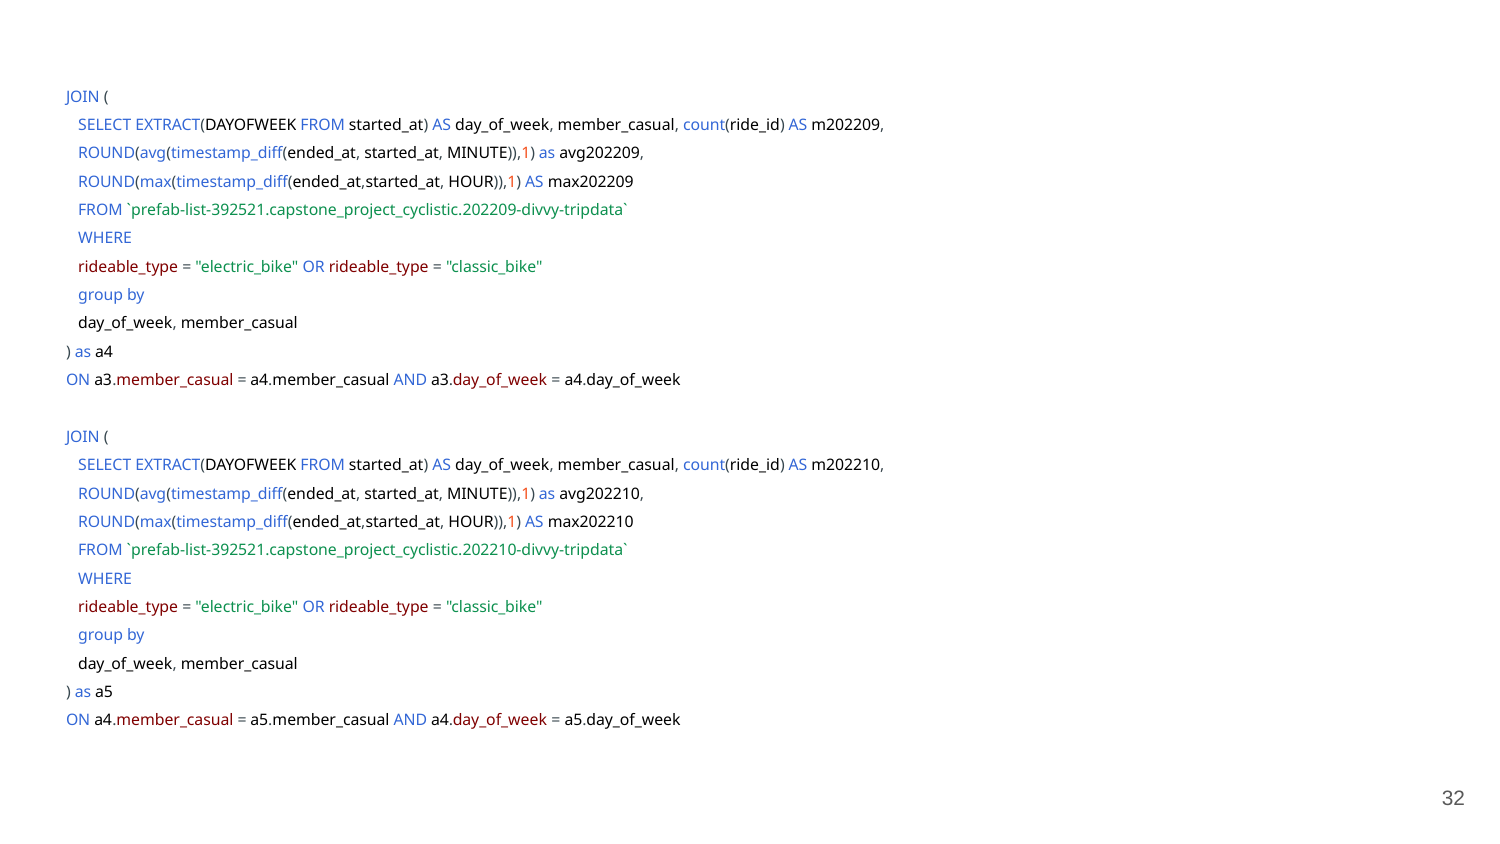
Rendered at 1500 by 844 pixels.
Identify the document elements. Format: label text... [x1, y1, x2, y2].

slide_number ‹#› [1389, 764, 1480, 830]
list JOIN ( SELECT EXTRACT(DAYOFWEEK FROM started_at) AS day_of_week, member_casual, count(ride_id) AS m202209, ROUND(avg(timestamp_diff(ended_at, started_at, MINUTE)),1) as avg202209, ROUND(max(timestamp_diff(ended_at,started_at, HOUR)),1) AS max202209 FROM `prefab-list-392521.capstone_project_cyclistic.202209-divvy-tripdata` WHERE rideable_type = "electric_bike" OR rideable_type = "classic_bike" group by day_of_week, member_casual ) as a4 ON a3.member_casual = a4.member_casual AND a3.day_of_week = a4.day_of_week JOIN ( SELECT EXTRACT(DAYOFWEEK FROM started_at) AS day_of_week, member_casual, count(ride_id) AS m202210, ROUND(avg(timestamp_diff(ended_at, started_at, MINUTE)),1) as avg202210, ROUND(max(timestamp_diff(ended_at,started_at, HOUR)),1) AS max202210 FROM `prefab-list-392521.capstone_project_cyclistic.202210-divvy-tripdata` WHERE rideable_type = "electric_bike" OR rideable_type = "classic_bike" group by day_of_week, member_casual ) as a5 ON a4.member_casual = a5.member_casual AND a4.day_of_week = a5.day_of_week [51, 62, 1449, 751]
